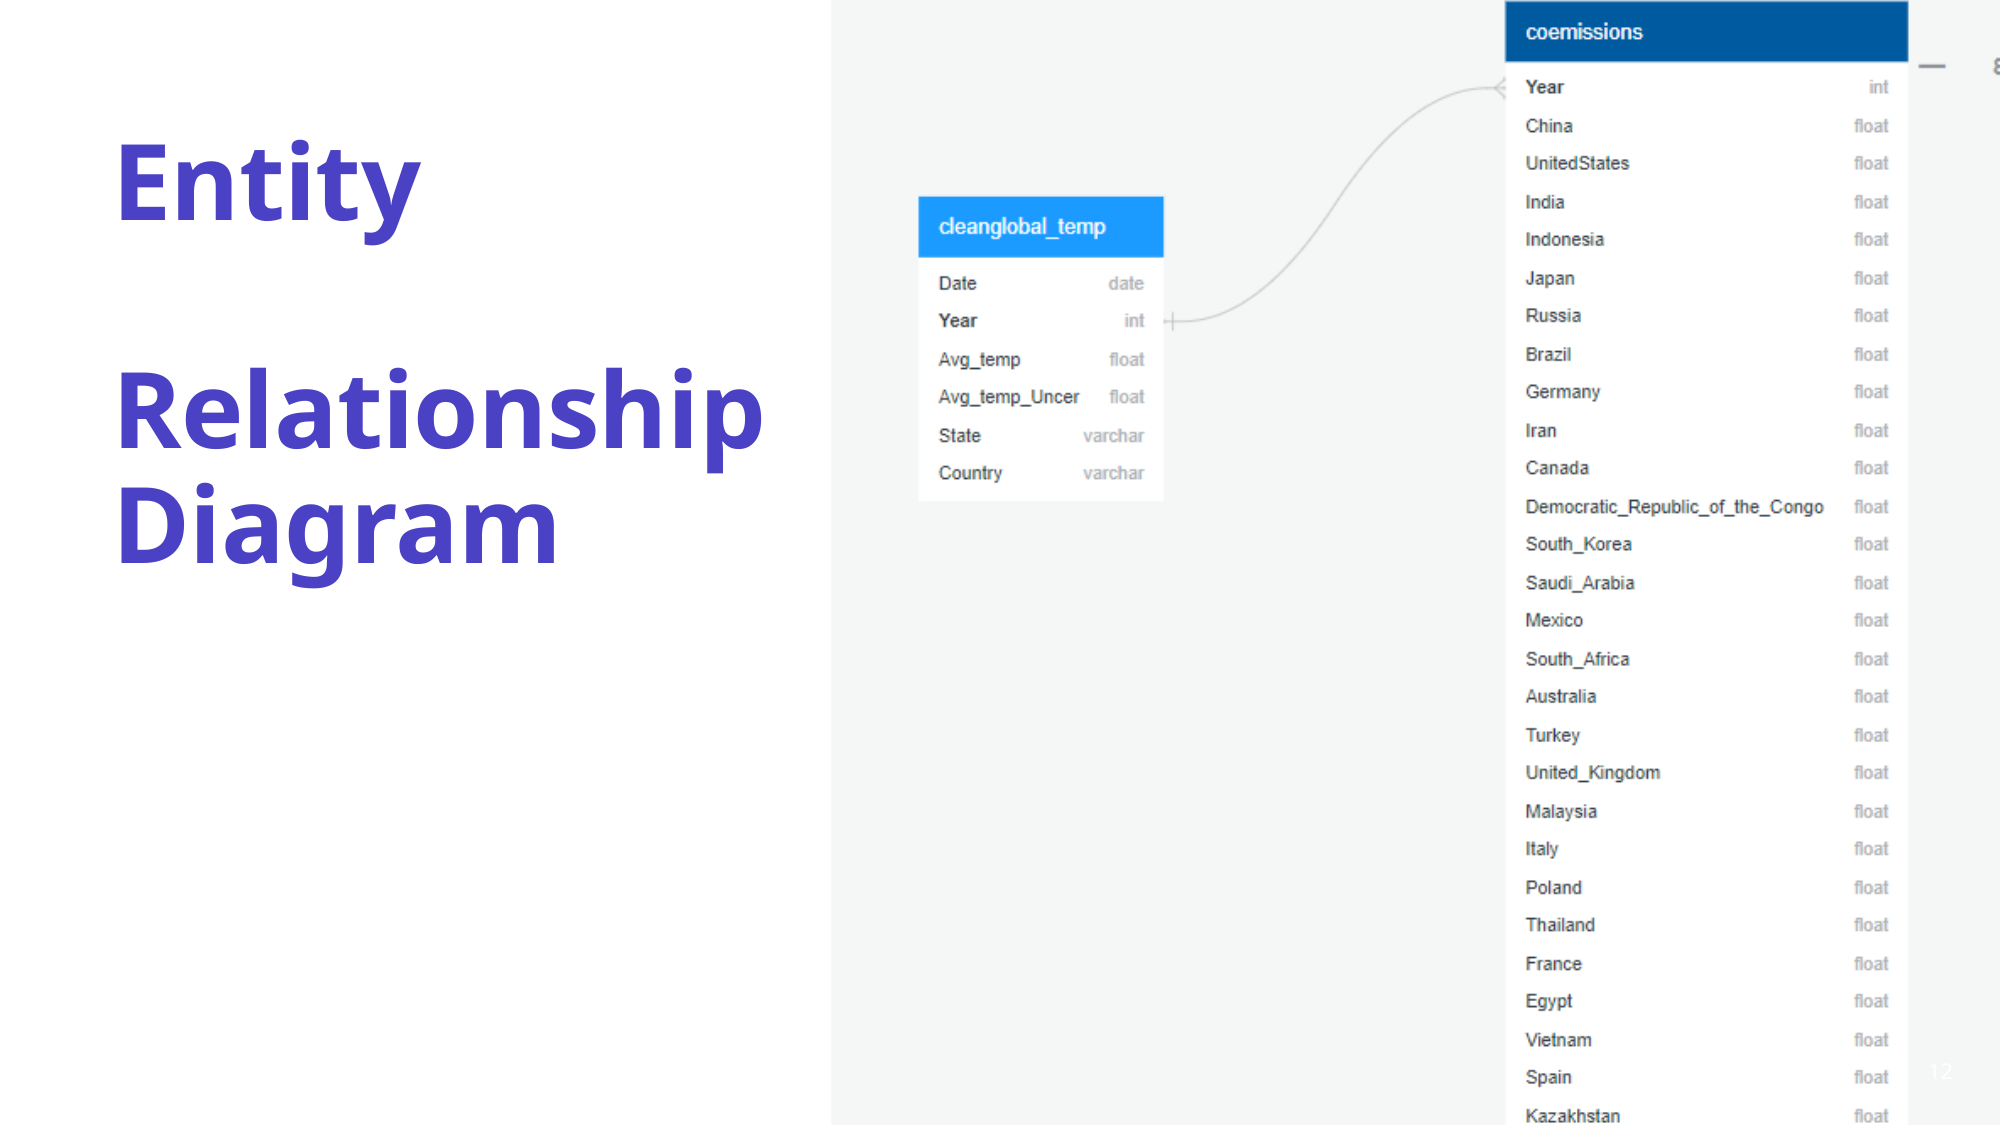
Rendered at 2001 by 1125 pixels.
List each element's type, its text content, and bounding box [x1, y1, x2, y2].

picture [831, 0, 2000, 1125]
text_box [0, 0, 831, 1125]
title Entity Relationship Diagram [97, 121, 814, 1000]
